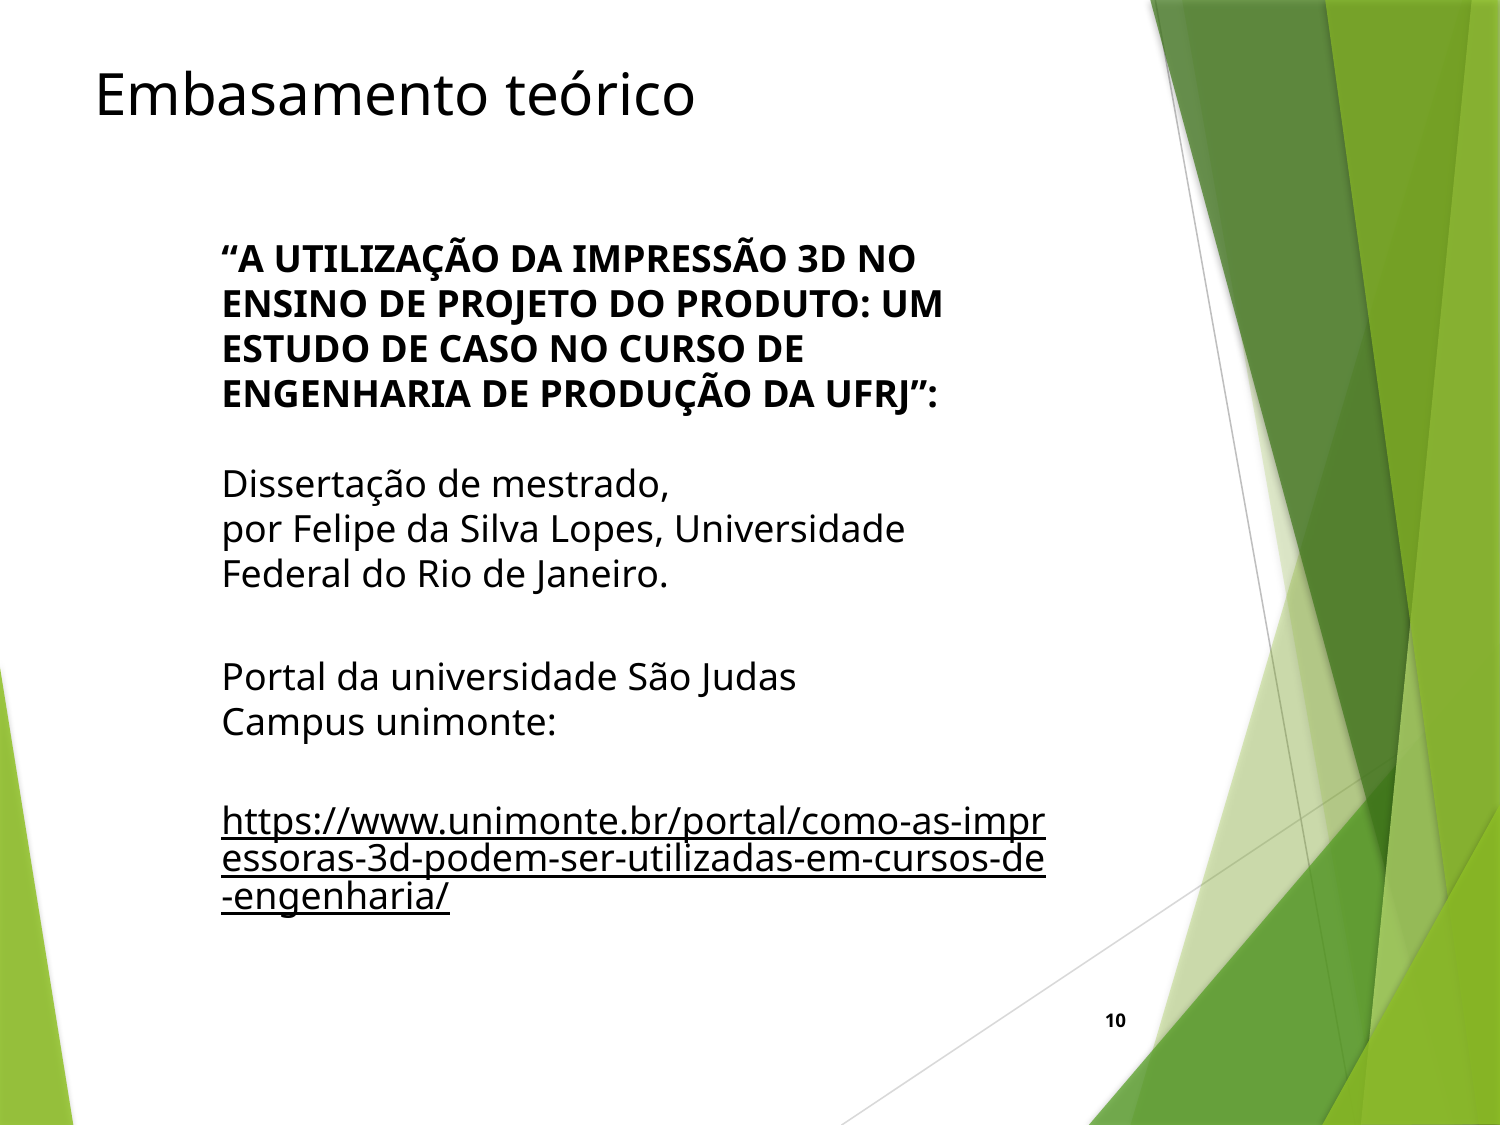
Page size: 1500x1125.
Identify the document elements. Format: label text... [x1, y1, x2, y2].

text_box “A UTILIZAÇÃO DA IMPRESSÃO 3D NO ENSINO DE PROJETO DO PRODUTO: UM ESTUDO DE CASO NO CURSO DE ENGENHARIA DE PRODUÇÃO DA UFRJ”: Dissertação de mestrado, por Felipe da Silva Lopes, Universidade Federal do Rio de Janeiro. [206, 227, 1022, 602]
text_box Portal da universidade São Judas Campus unimonte: [206, 645, 951, 750]
text_box Embasamento teórico [79, 49, 1167, 228]
slide_number 10 [1057, 991, 1142, 1051]
text_box https://www.unimonte.br/portal/como-as-impressoras-3d-podem-ser-utilizadas-em-cursos-de-engenharia/ [206, 744, 1069, 856]
